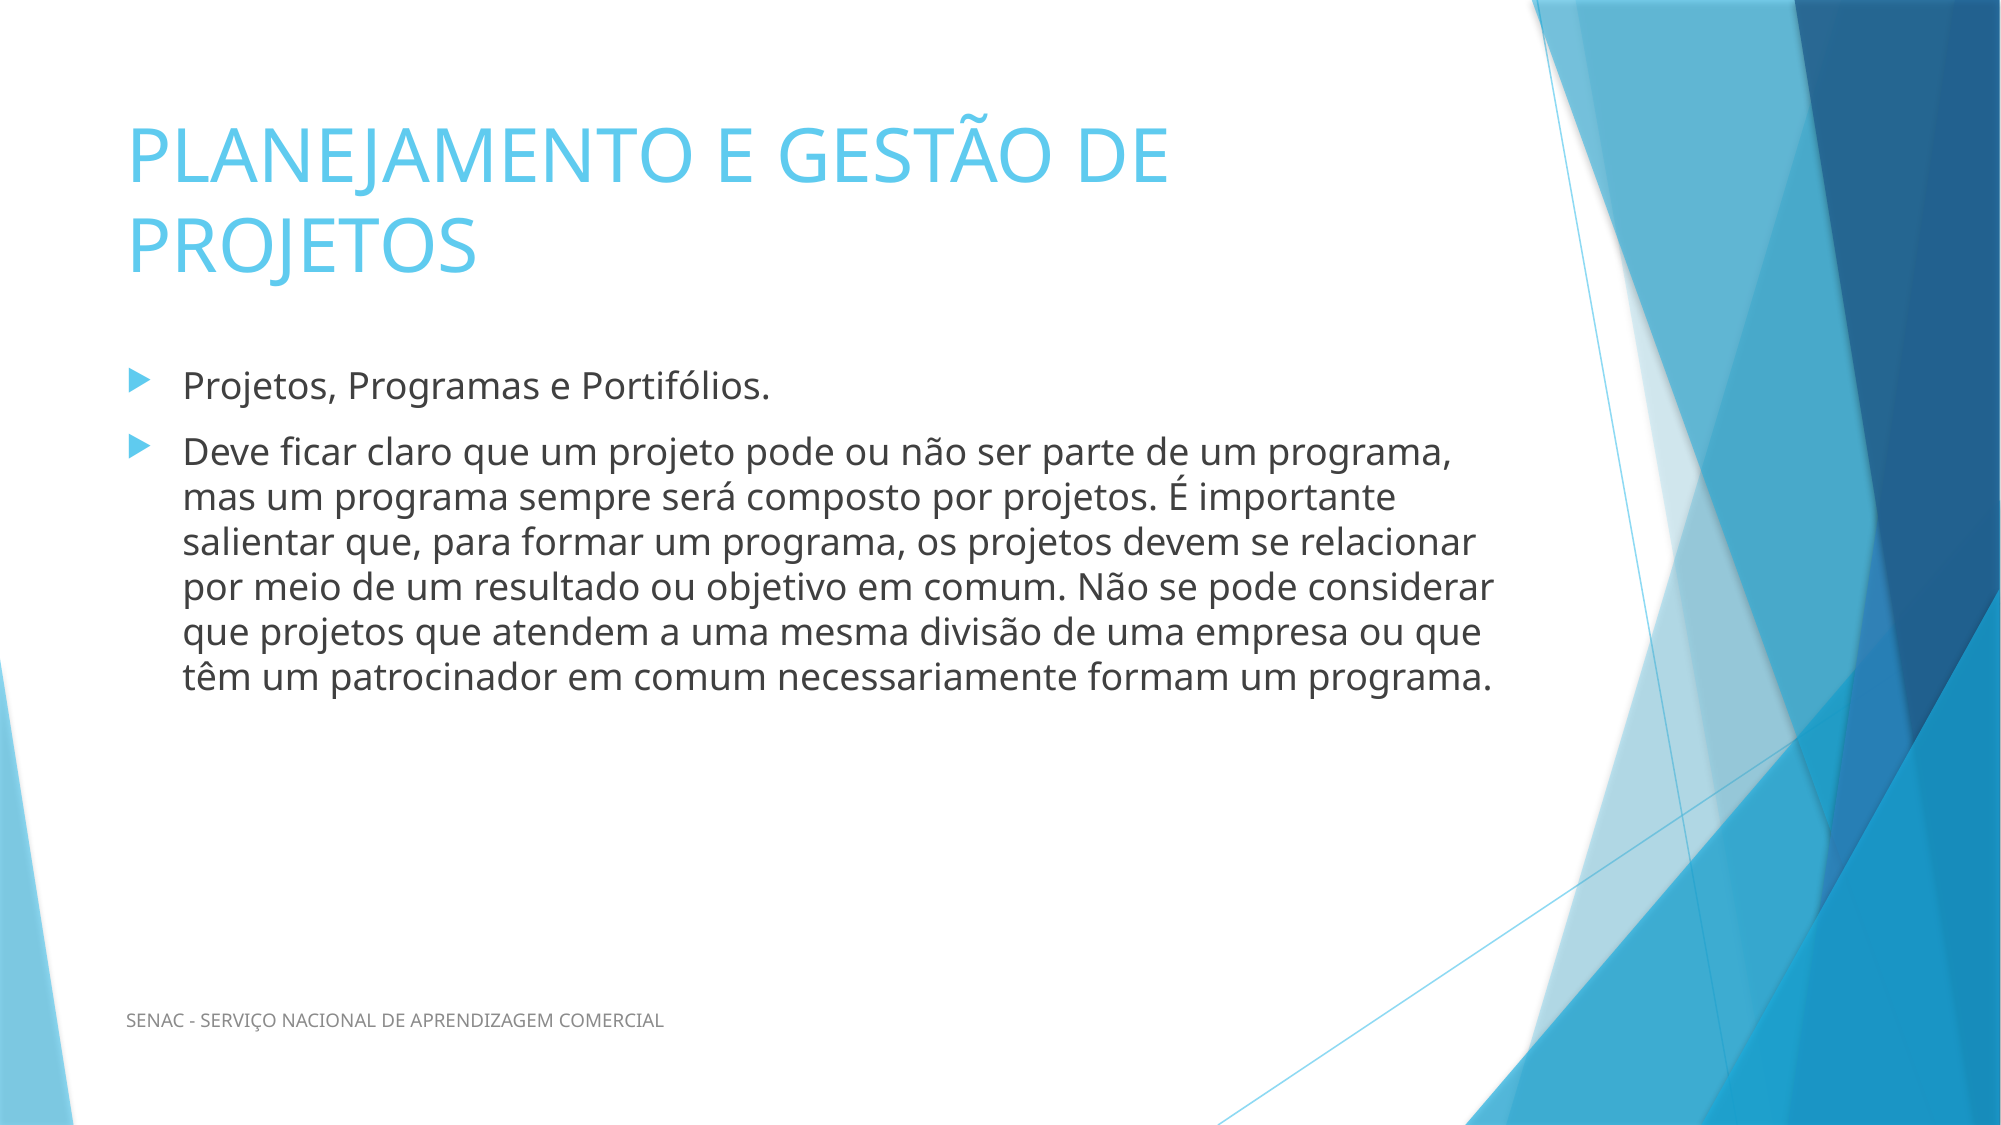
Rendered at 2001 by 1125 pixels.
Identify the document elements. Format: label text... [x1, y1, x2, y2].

list Projetos, Programas e Portifólios. Deve ficar claro que um projeto pode ou não ser parte de um programa, mas um programa sempre será composto por projetos. É importante salientar que, para formar um programa, os projetos devem se relacionar por meio de um resultado ou objetivo em comum. Não se pode considerar que projetos que atendem a uma mesma divisão de uma empresa ou que têm um patrocinador em comum necessariamente formam um programa. [111, 354, 1522, 992]
title PLANEJAMENTO E GESTÃO DE PROJETOS [111, 99, 1522, 317]
footer SENAC - SERVIÇO NACIONAL DE APRENDIZAGEM COMERCIAL [111, 991, 1145, 1051]
